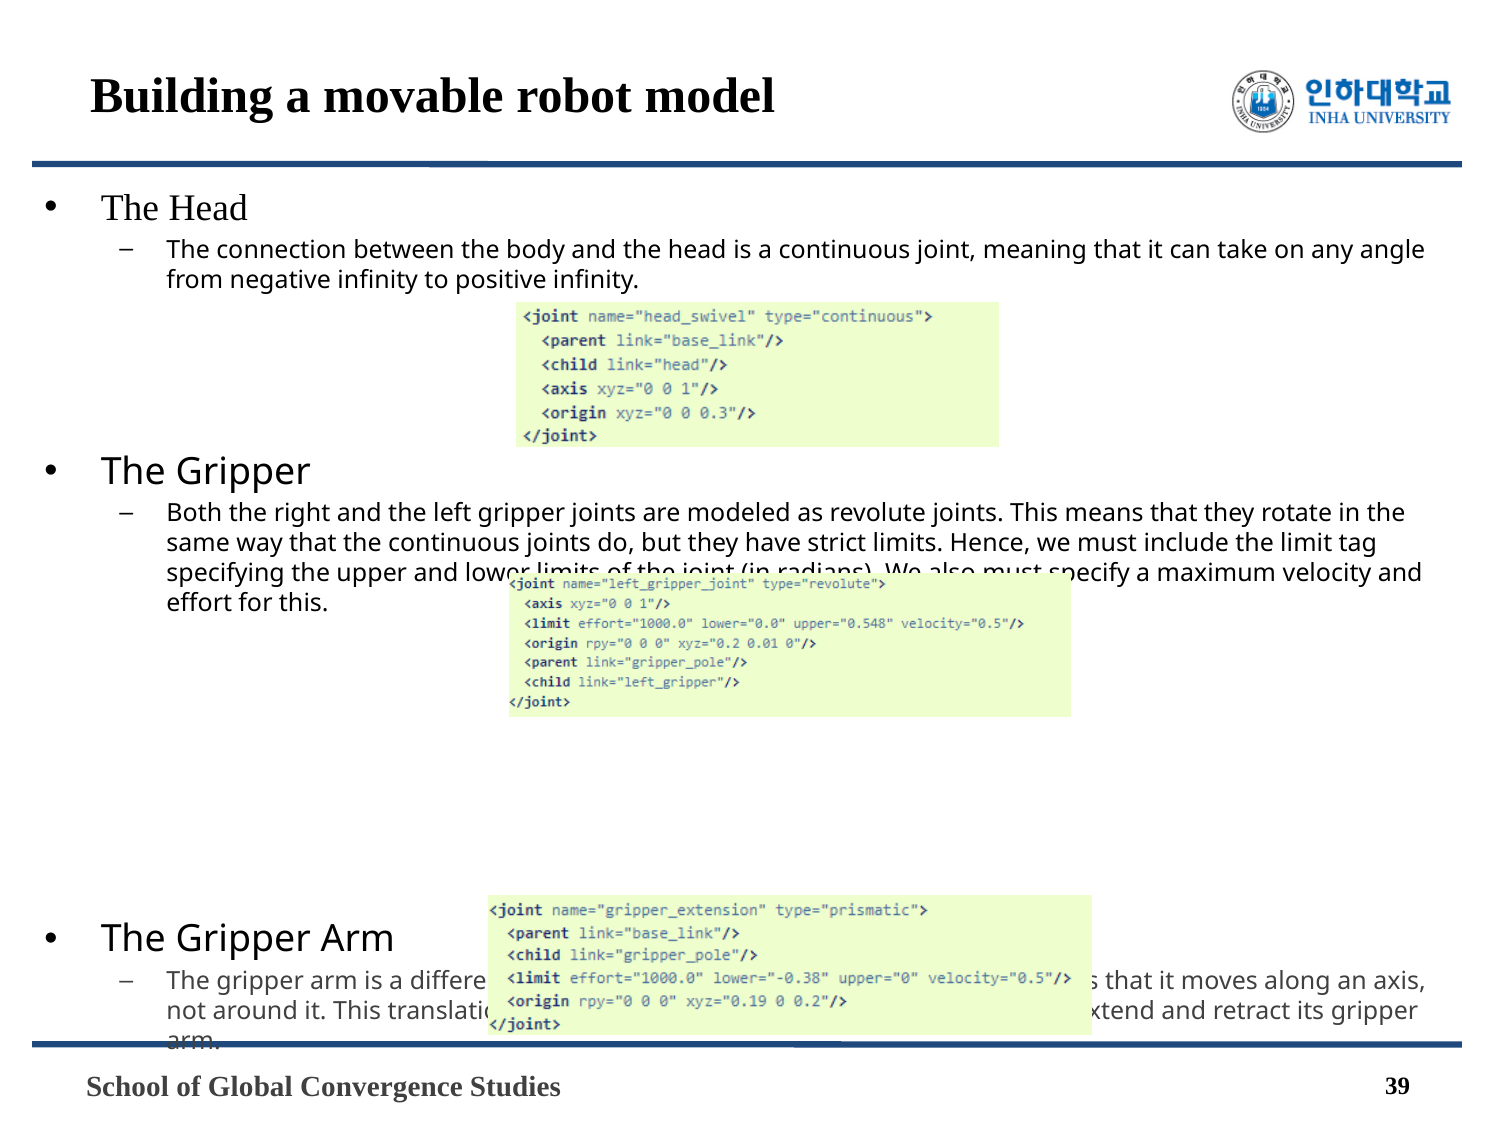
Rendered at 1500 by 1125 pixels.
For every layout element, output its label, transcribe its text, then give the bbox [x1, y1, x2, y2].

picture [1425, 52, 1465, 150]
picture [509, 572, 1071, 717]
picture [487, 894, 1092, 1036]
list The Head The connection between the body and the head is a continuous joint, meaning that it can take on any angle from negative infinity to positive infinity. The Gripper Both the right and the left gripper joints are modeled as revolute joints. This means that they rotate in the same way that the continuous joints do, but they have strict limits. Hence, we must include the limit tag specifying the upper and lower limits of the joint (in radians). We also must specify a maximum velocity and effort for this. The Gripper Arm The gripper arm is a different kind of joint, namely a prismatic joint. This means that it moves along an axis, not around it. This translational movement is what allows our robot model to extend and retract its gripper arm. [29, 175, 1459, 1032]
title Building a movable robot model [75, 33, 1425, 153]
slide_number 39 [1074, 1060, 1425, 1109]
picture [515, 302, 999, 447]
